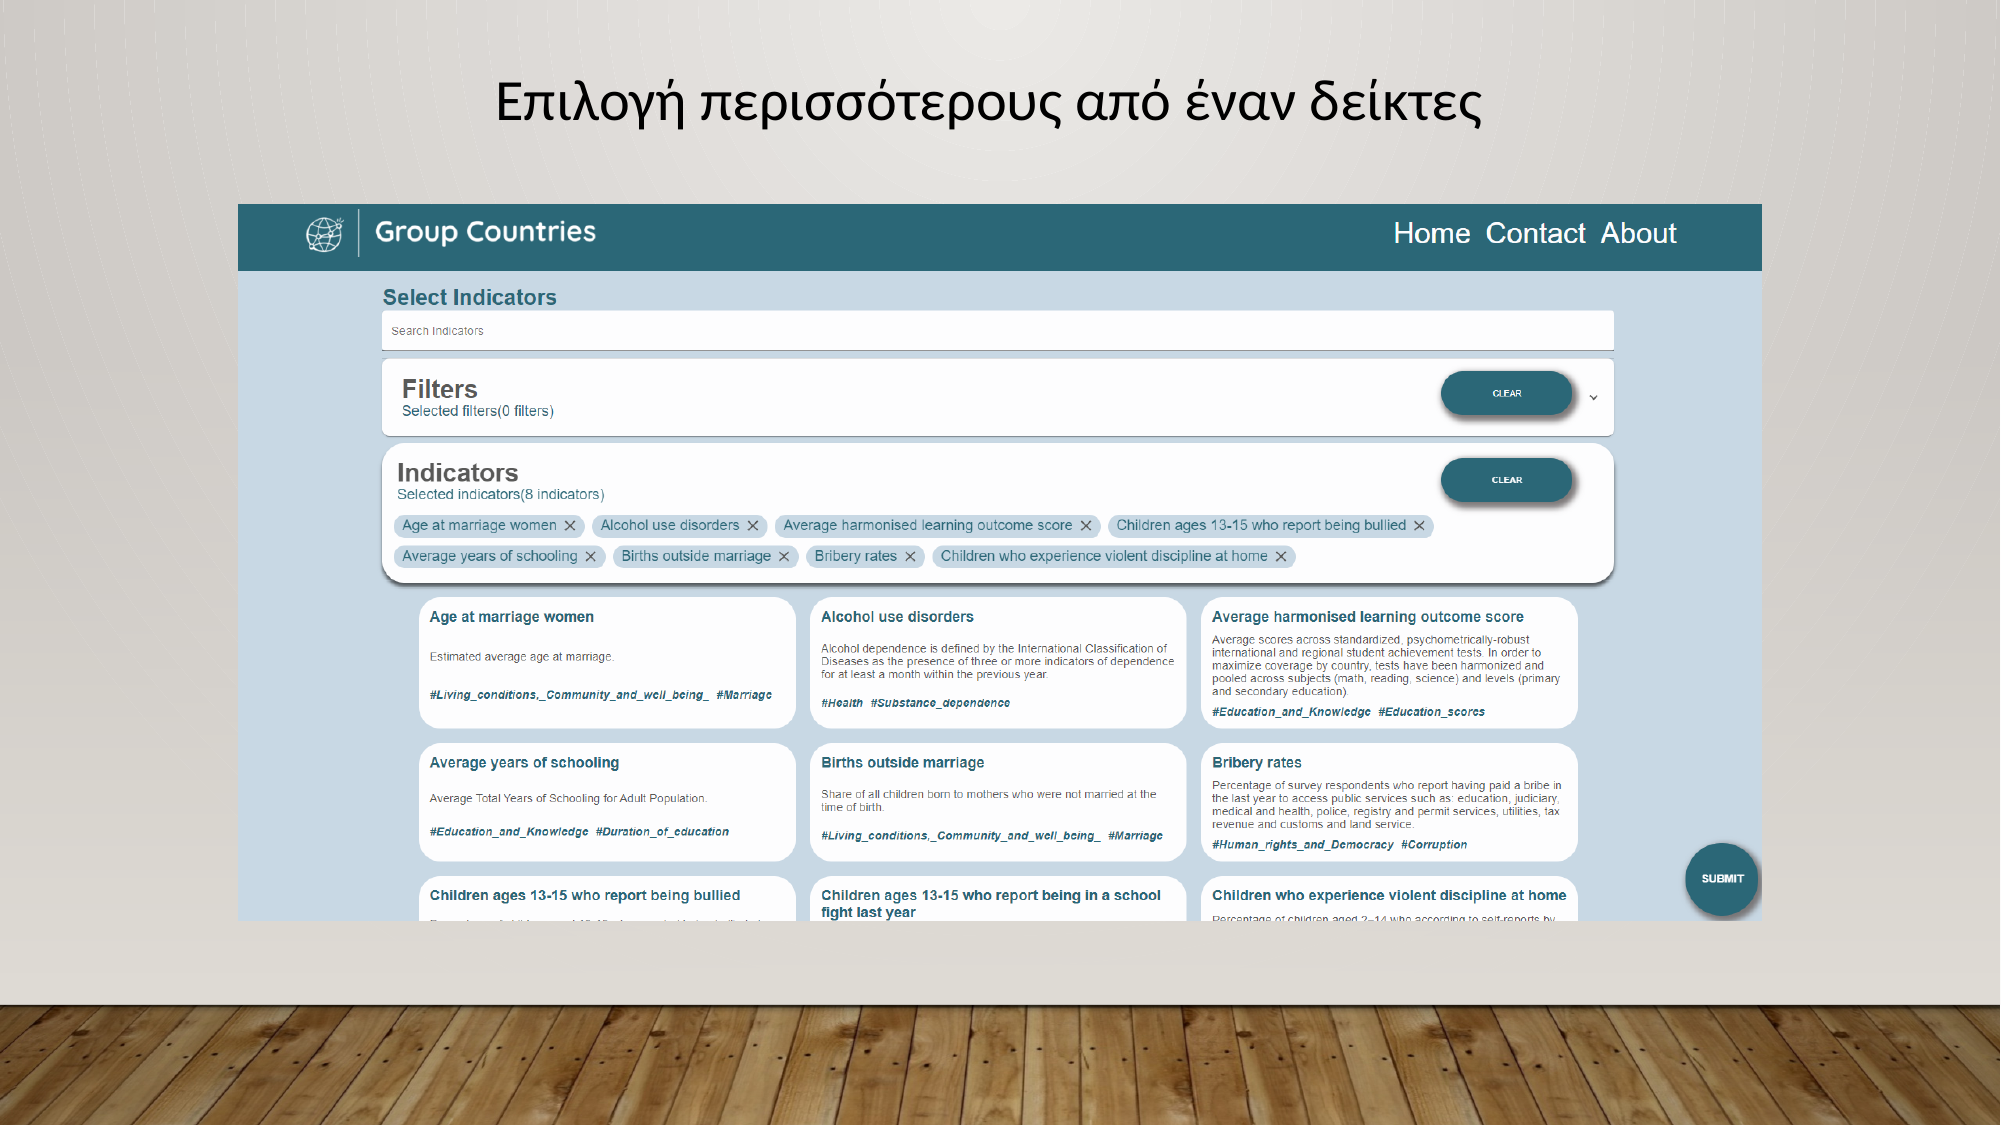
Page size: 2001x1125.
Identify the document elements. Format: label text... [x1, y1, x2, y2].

text_box Επιλογή περισσότερους από έναν δείκτες [480, 54, 1520, 140]
picture [0, 1005, 2000, 1125]
picture [237, 204, 1762, 921]
